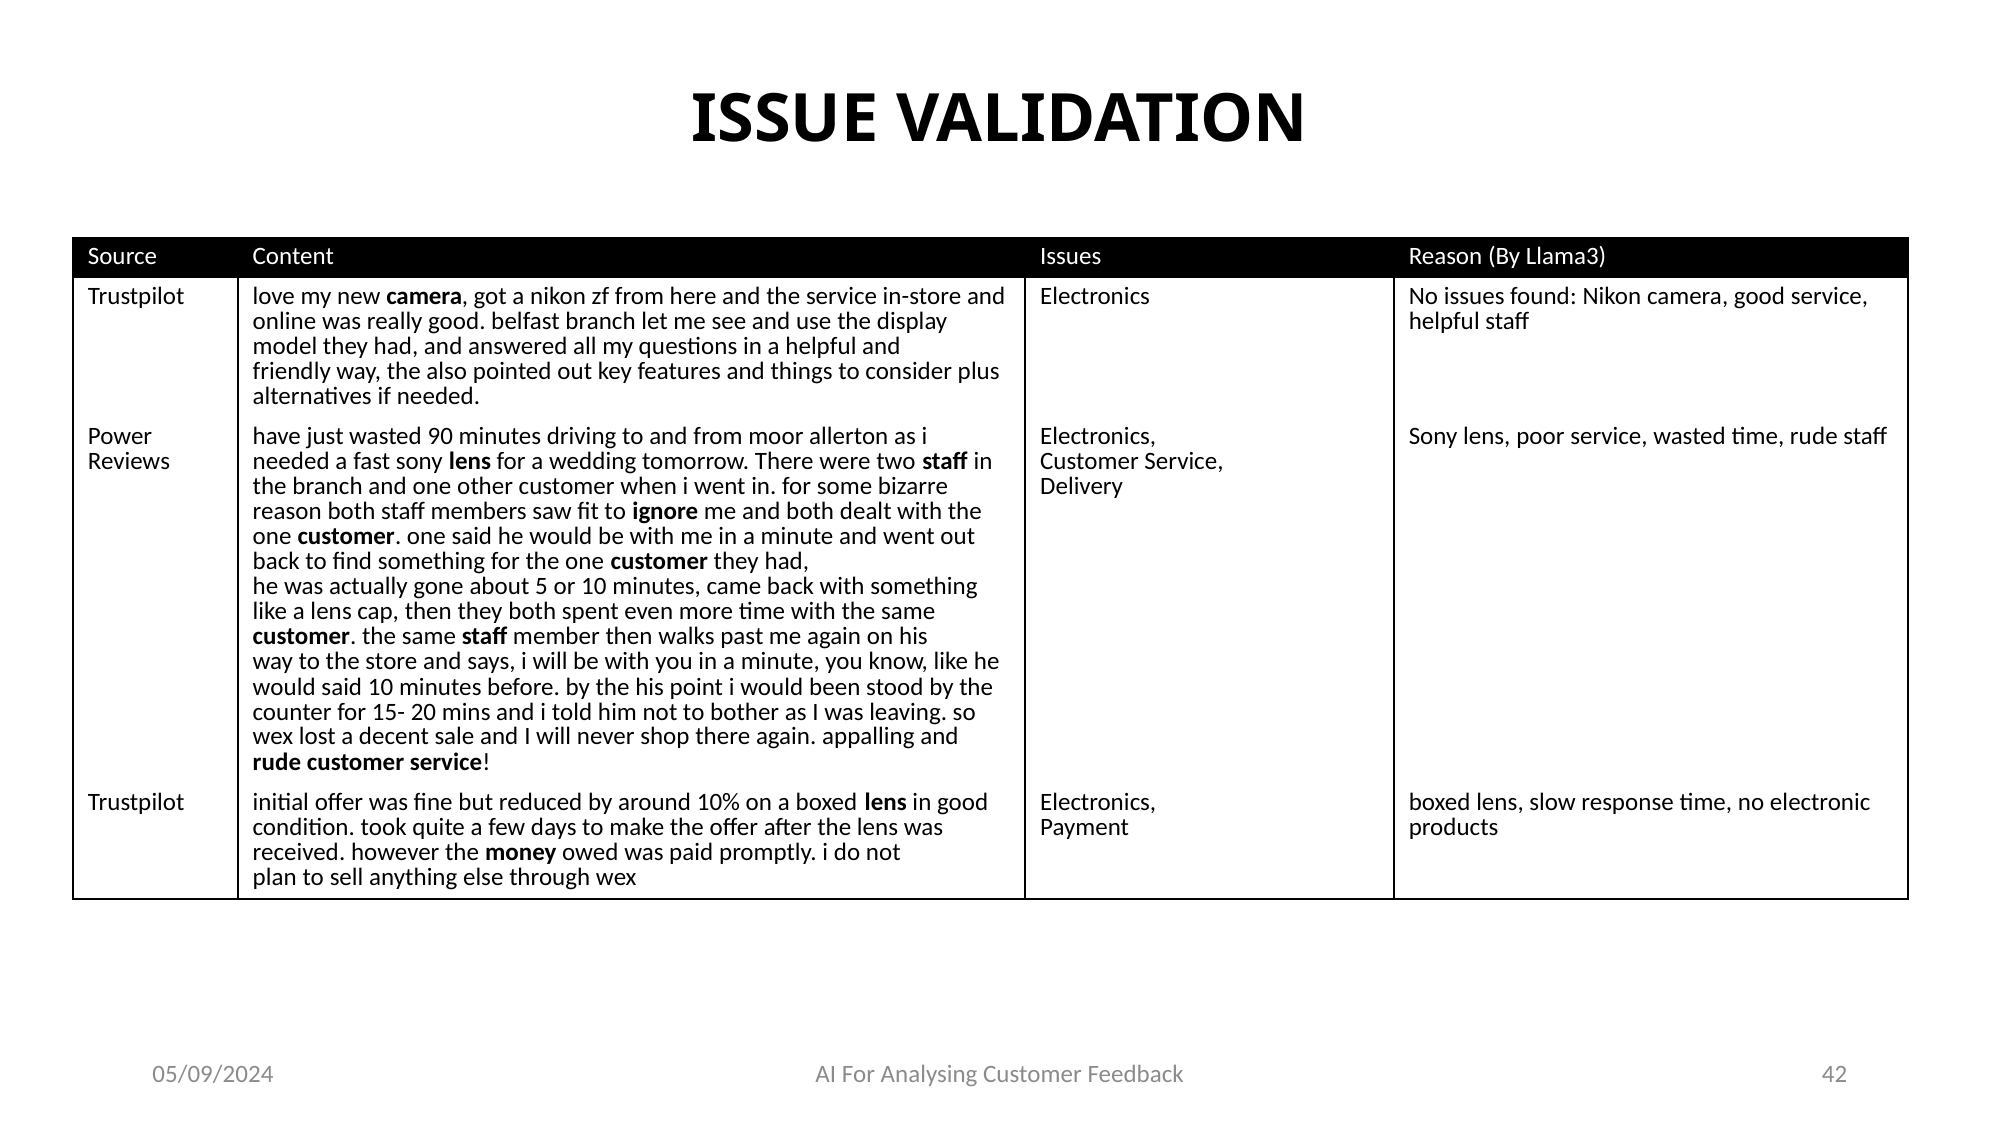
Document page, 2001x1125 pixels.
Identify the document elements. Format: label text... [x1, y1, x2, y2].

table_cell Trustpilot [74, 784, 237, 898]
table_header Reason (By Llama3) [1394, 239, 1907, 278]
table_cell initial offer was fine but reduced by around 10% on a boxed lens in good condition. took quite a few days to make the offer after the lens was received. however the money owed was paid promptly. i do not plan to sell anything else through wex [239, 784, 1024, 898]
table_header Source [74, 239, 238, 278]
slide_number 42 [1412, 1042, 1863, 1103]
table_header Issues [1025, 239, 1394, 278]
table_cell Sony lens, poor service, wasted time, rude staff [1395, 418, 1907, 784]
table_cell Electronics [1026, 278, 1393, 418]
table_cell have just wasted 90 minutes driving to and from moor allerton as i needed a fast sony lens for a wedding tomorrow. There were two staff in the branch and one other customer when i went in. for some bizarre reason both staff members saw fit to ignore me and both dealt with the one customer. one said he would be with me in a minute and went out back to find something for the one customer they had, he was actually gone about 5 or 10 minutes, came back with something like a lens cap, then they both spent even more time with the same customer. the same staff member then walks past me again on his way to the store and says, i will be with you in a minute, you know, like he would said 10 minutes before. by the his point i would been stood by the counter for 15- 20 mins and i told him not to bother as I was leaving. so wex lost a decent sale and I will never shop there again. appalling and rude customer service! [239, 418, 1024, 784]
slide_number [137, 1042, 588, 1103]
table_cell Electronics, Payment [1026, 784, 1393, 898]
table_cell Trustpilot [74, 278, 237, 418]
table_cell boxed lens, slow response time, no electronic products [1395, 784, 1907, 898]
footer AI For Analysing Customer Feedback [662, 1042, 1338, 1103]
table_cell Electronics, Customer Service, Delivery [1026, 418, 1393, 784]
table_cell love my new camera, got a nikon zf from here and the service in-store and online was really good. belfast branch let me see and use the display model they had, and answered all my questions in a helpful and friendly way, the also pointed out key features and things to consider plus alternatives if needed. [239, 278, 1024, 418]
table_header Content [238, 239, 1025, 278]
table_cell Power Reviews [74, 418, 237, 784]
title ISSUE VALIDATION [137, 60, 1863, 181]
table_cell No issues found: Nikon camera, good service, helpful staff [1395, 278, 1907, 418]
